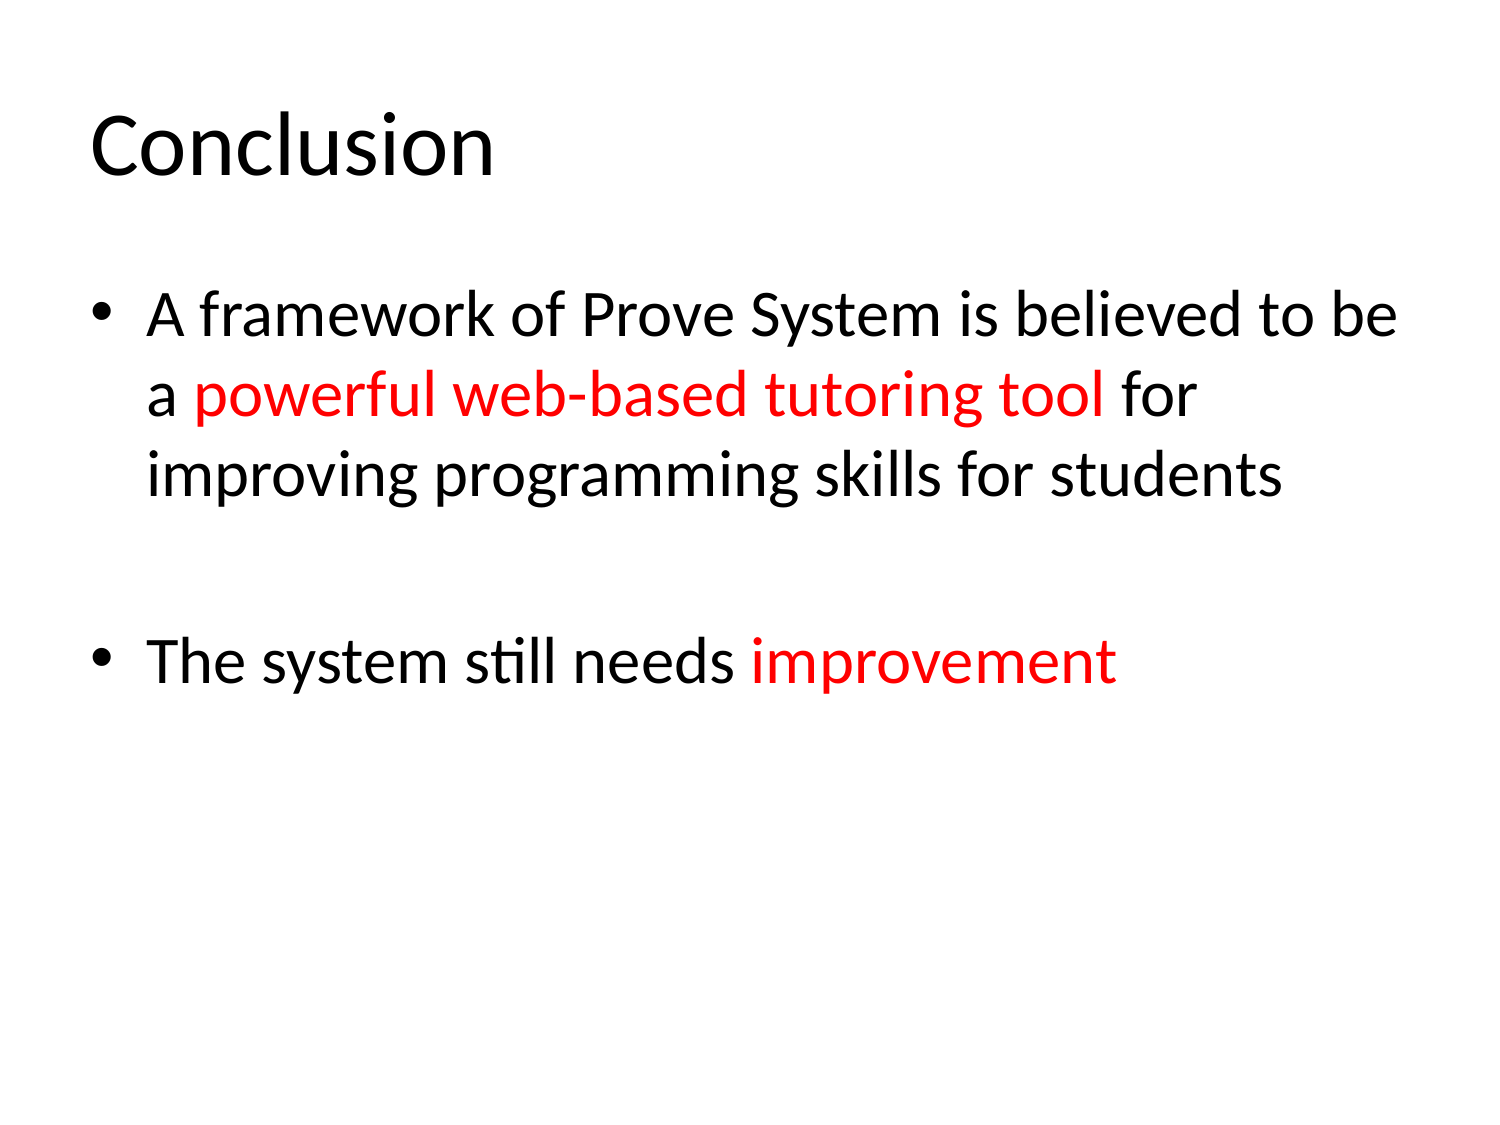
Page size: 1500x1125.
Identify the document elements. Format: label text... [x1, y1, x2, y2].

list A framework of Prove System is believed to be a powerful web-based tutoring tool for improving programming skills for students The system still needs improvement [75, 262, 1425, 1005]
title Conclusion [75, 45, 1425, 233]
